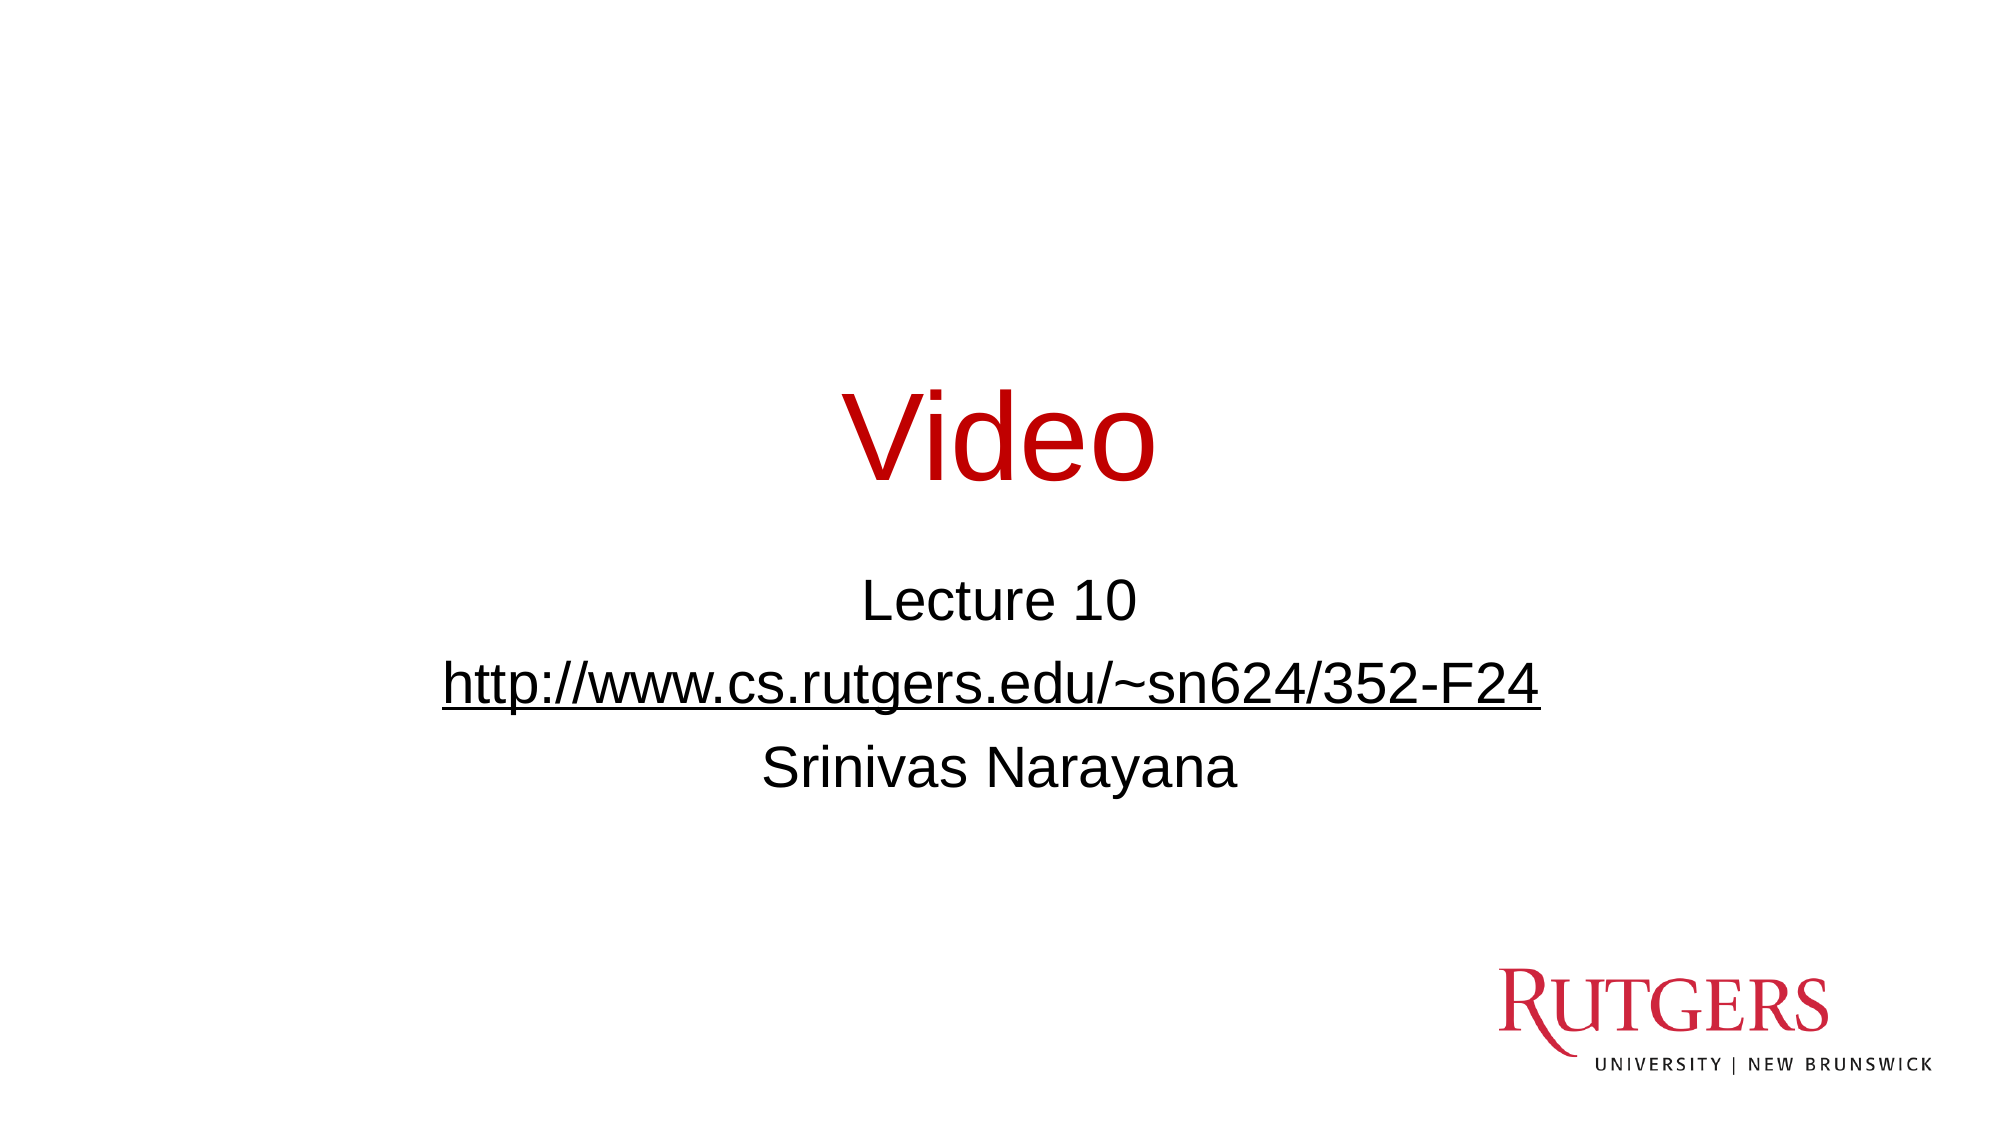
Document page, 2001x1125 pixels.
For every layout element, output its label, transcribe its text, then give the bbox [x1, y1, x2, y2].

picture [1487, 947, 1956, 1097]
slide_number 1 [1412, 1042, 1863, 1103]
subtitle Lecture 10 http://www.cs.rutgers.edu/~sn624/352-F24 Srinivas Narayana [249, 562, 1750, 888]
title Video [223, 327, 1776, 515]
